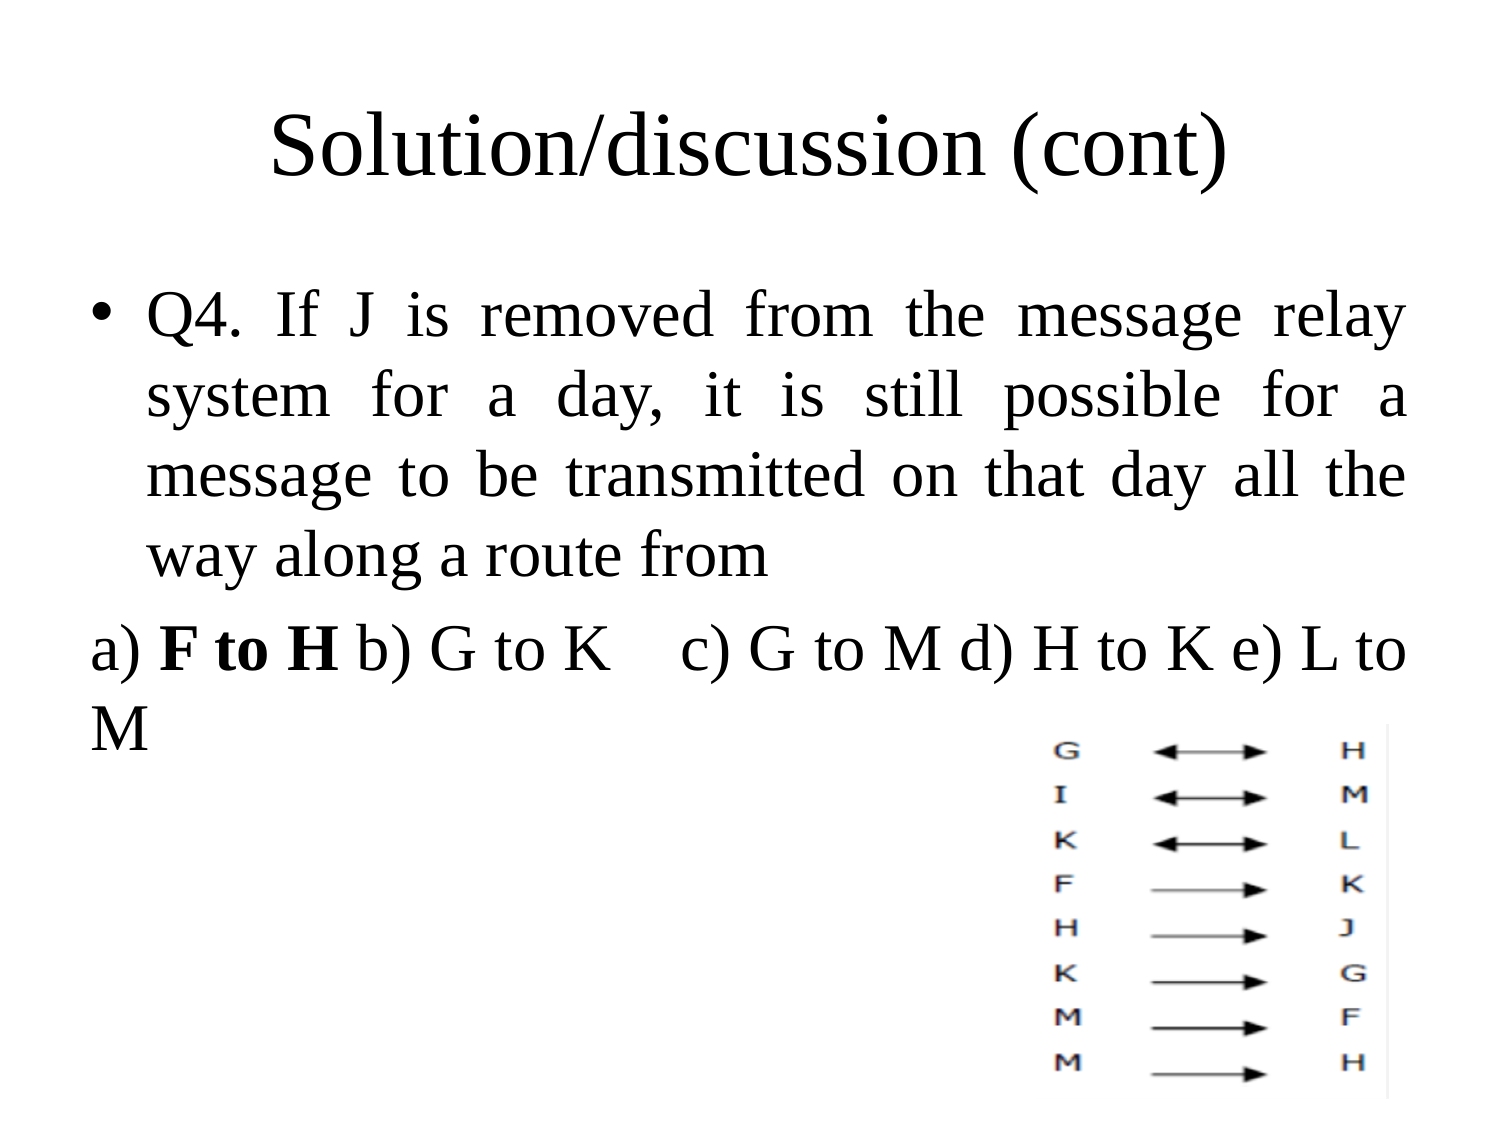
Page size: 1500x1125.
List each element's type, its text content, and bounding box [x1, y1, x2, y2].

list Q4. If J is removed from the message relay system for a day, it is still possible for a message to be transmitted on that day all the way along a route from a) F to H b) G to K c) G to M d) H to K e) L to M [75, 262, 1425, 1005]
title Solution/discussion (cont) [75, 45, 1425, 233]
picture [1037, 724, 1389, 1101]
